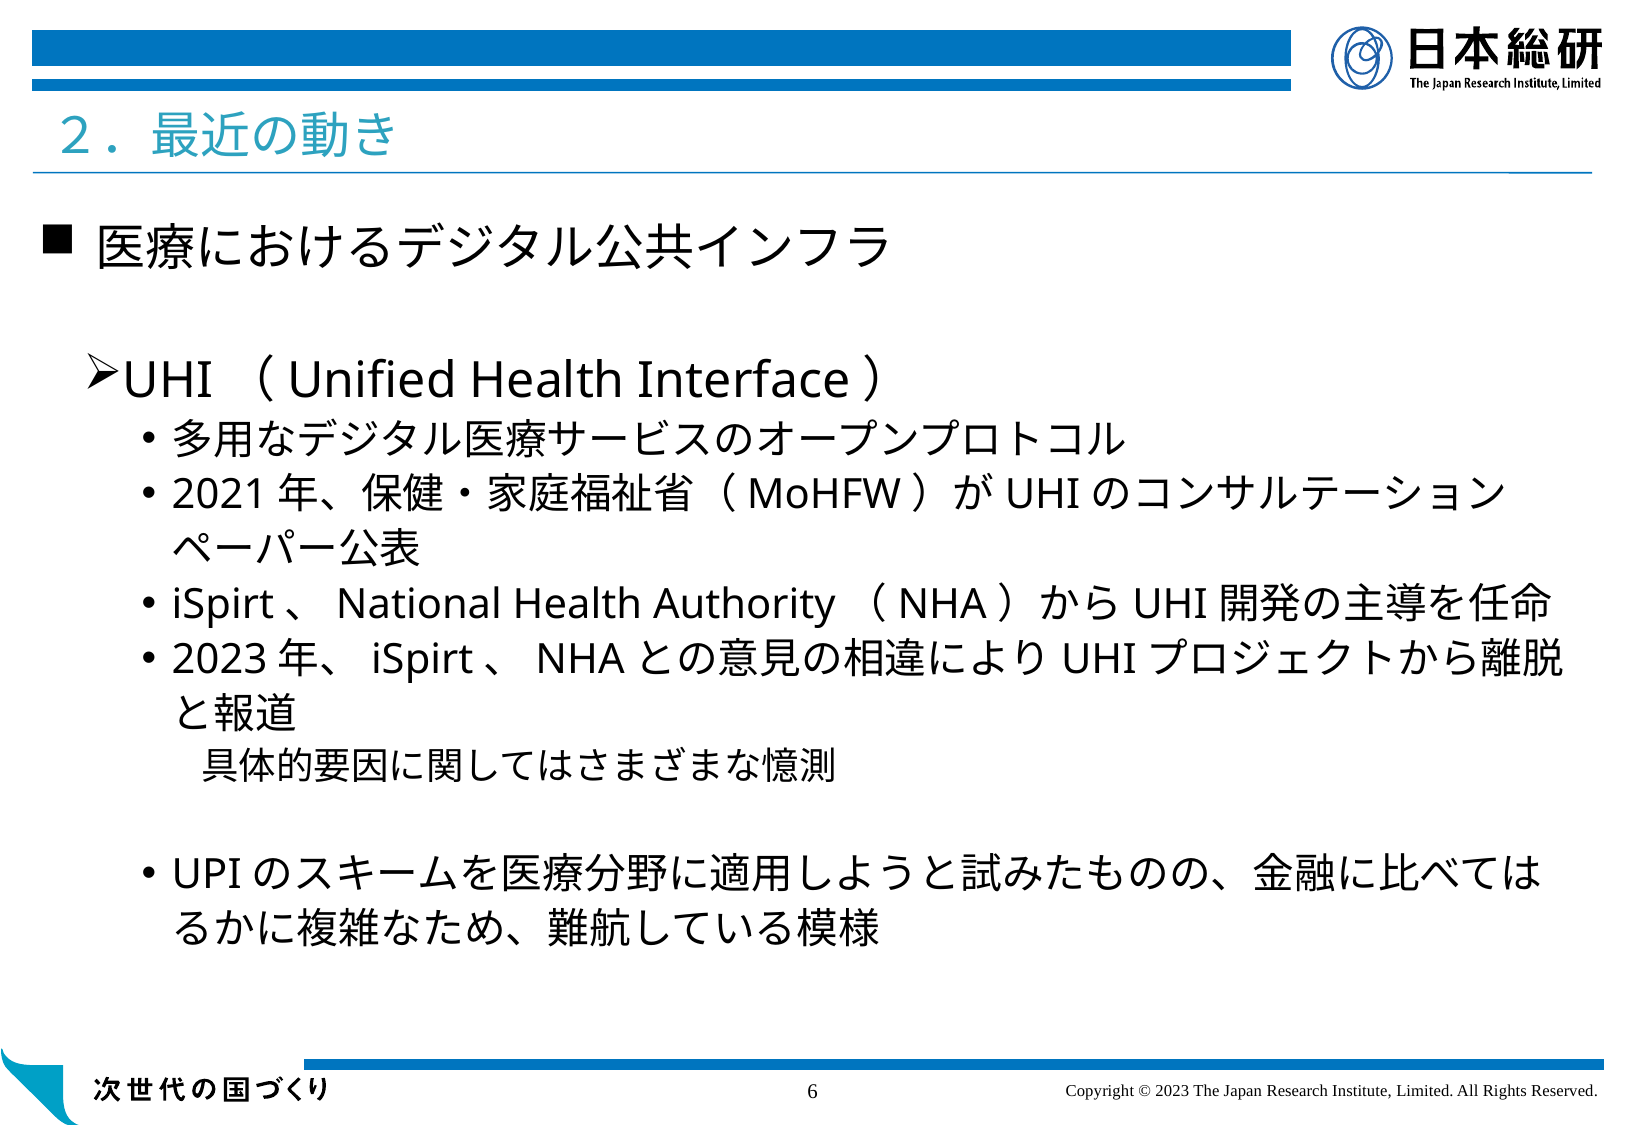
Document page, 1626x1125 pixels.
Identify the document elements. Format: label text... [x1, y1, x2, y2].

text_box 医療におけるデジタル公共インフラ UHI（Unified Health Interface） 多用なデジタル医療サービスのオープンプロトコル 2021年、保健・家庭福祉省（MoHFW）がUHIのコンサルテーションペーパー公表 iSpirt、National Health Authority（NHA）からUHI開発の主導を任命 2023年、iSpirt、NHAとの意見の相違によりUHIプロジェクトから離脱と報道 具体的要因に関してはさまざまな憶測 UPIのスキームを医療分野に適用しようと試みたものの、金融に比べてはるかに複雑なため、難航している模様 [24, 208, 1584, 758]
text_box ２．最近の動き [34, 95, 1510, 185]
slide_number 5 [684, 1070, 941, 1118]
